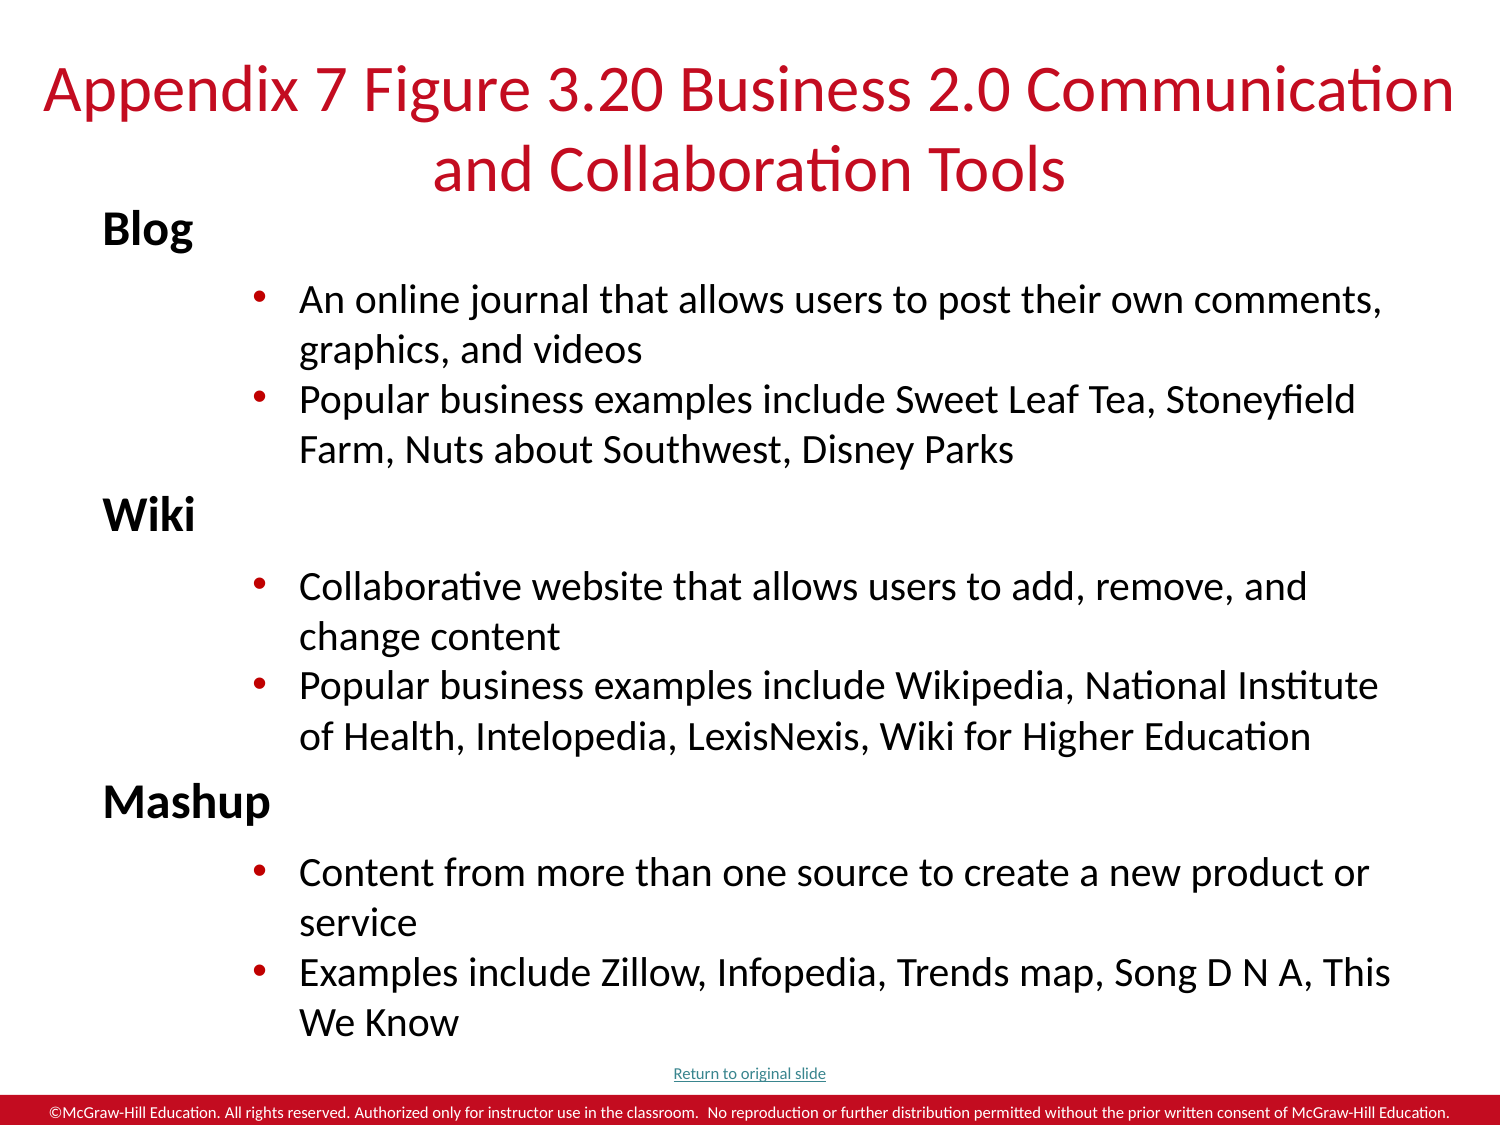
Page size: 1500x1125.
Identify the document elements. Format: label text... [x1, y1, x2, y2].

list Blog An online journal that allows users to post their own comments, graphics, and videos Popular business examples include Sweet Leaf Tea, Stoneyfield Farm, Nuts about Southwest, Disney Parks Wiki Collaborative website that allows users to add, remove, and change content Popular business examples include Wikipedia, National Institute of Health, Intelopedia, LexisNexis, Wiki for Higher Education Mashup Content from more than one source to create a new product or service Examples include Zillow, Infopedia, Trends map, Song D N A, This We Know [87, 187, 1438, 1038]
title Appendix 7 Figure 3.20 Business 2.0 Communication and Collaboration Tools [0, 37, 1500, 138]
list Return to original slide [568, 1062, 932, 1092]
